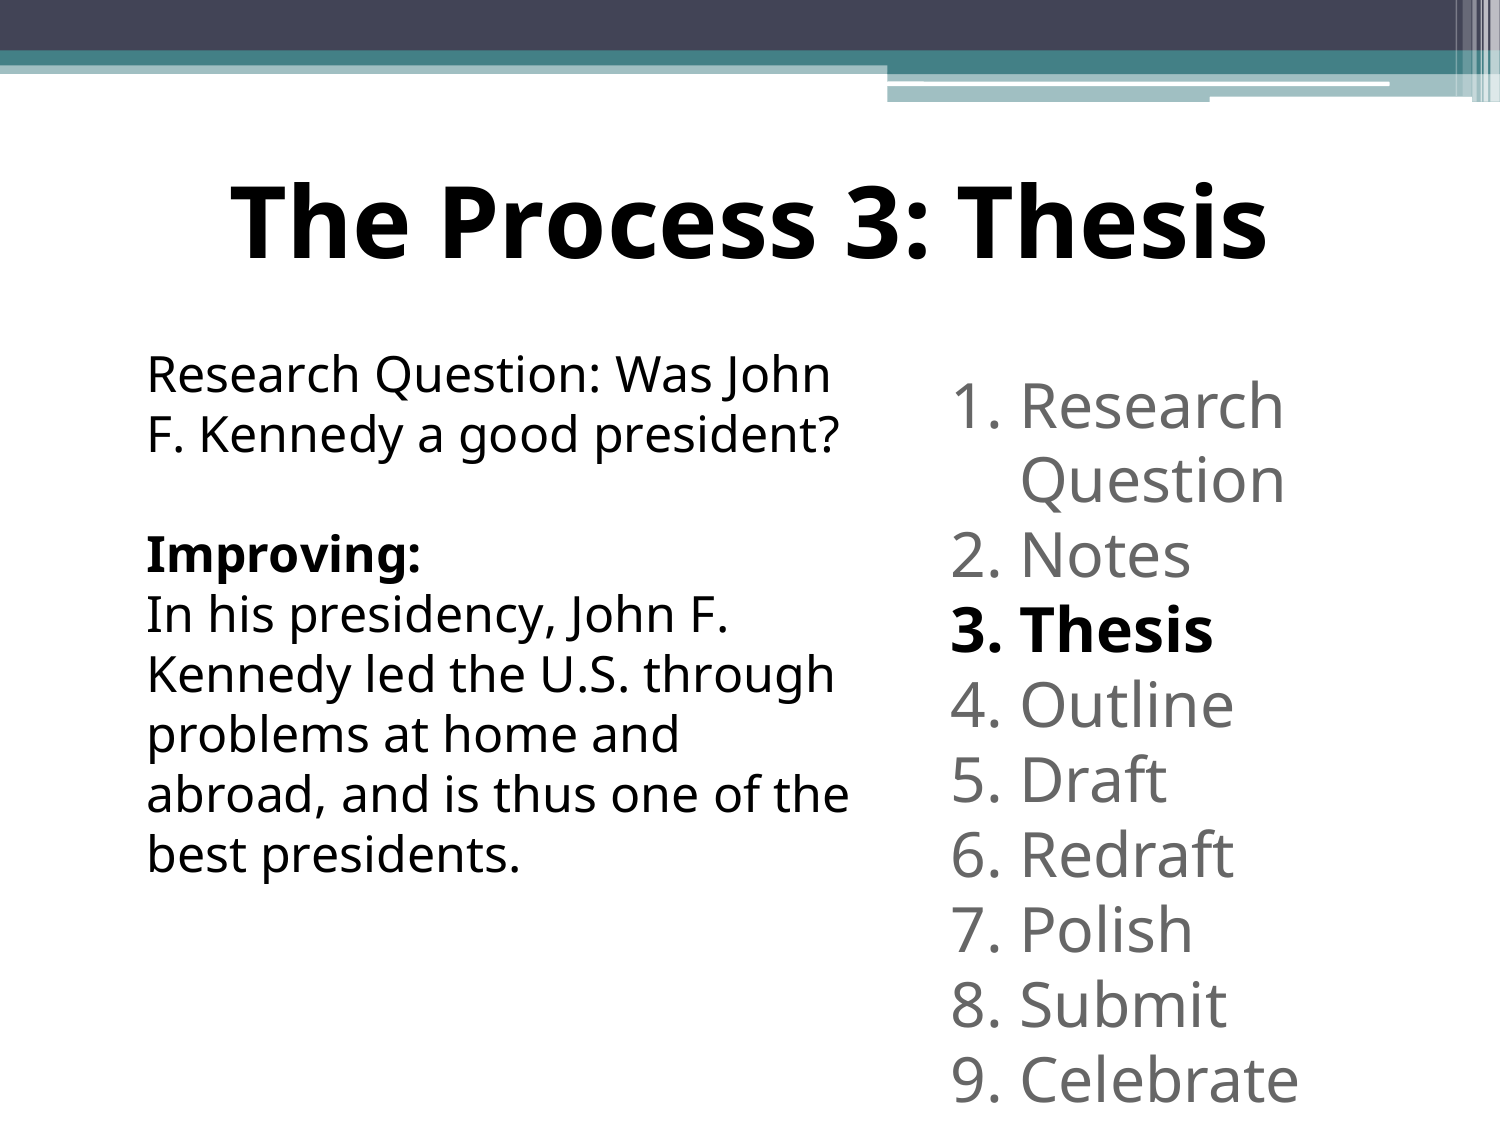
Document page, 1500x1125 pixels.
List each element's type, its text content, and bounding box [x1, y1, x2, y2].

text_box Research Question: Was John F. Kennedy a good president? Improving: In his presidency, John F. Kennedy led the U.S. through problems at home and abroad, and is thus one of the best presidents. [131, 327, 883, 1089]
title The Process 3: Thesis [75, 130, 1425, 306]
list Research Question Notes Thesis Outline Draft Redraft Polish Submit Celebrate [929, 358, 1500, 1068]
